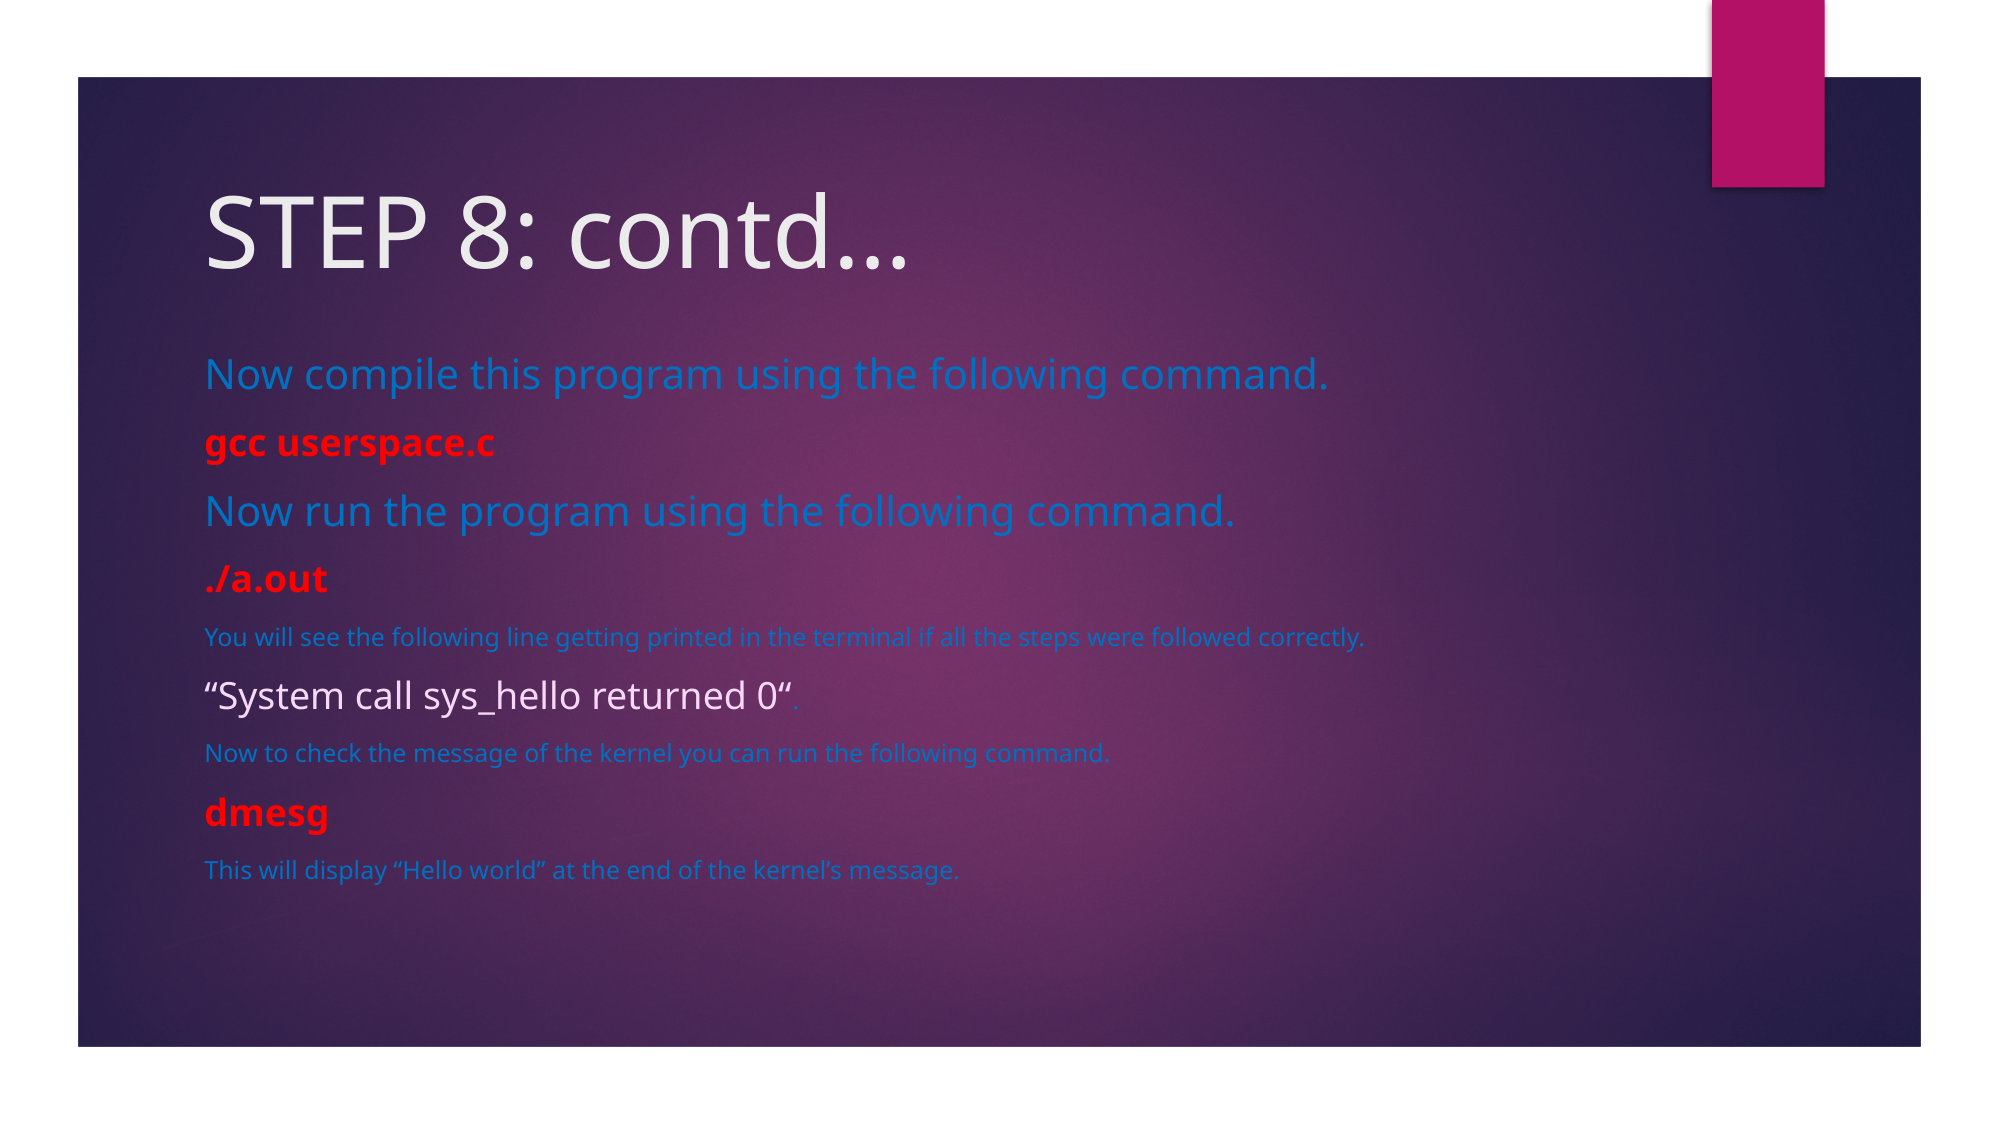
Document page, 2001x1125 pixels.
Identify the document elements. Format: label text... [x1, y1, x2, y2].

title STEP 8: contd… [189, 156, 1638, 296]
subtitle Now compile this program using the following command. gcc userspace.c Now run the program using the following command. ./a.out You will see the following line getting printed in the terminal if all the steps were followed correctly. “System call sys_hello returned 0“. Now to check the message of the kernel you can run the following command. dmesg This will display “Hello world” at the end of the kernel’s message. [189, 340, 1638, 925]
